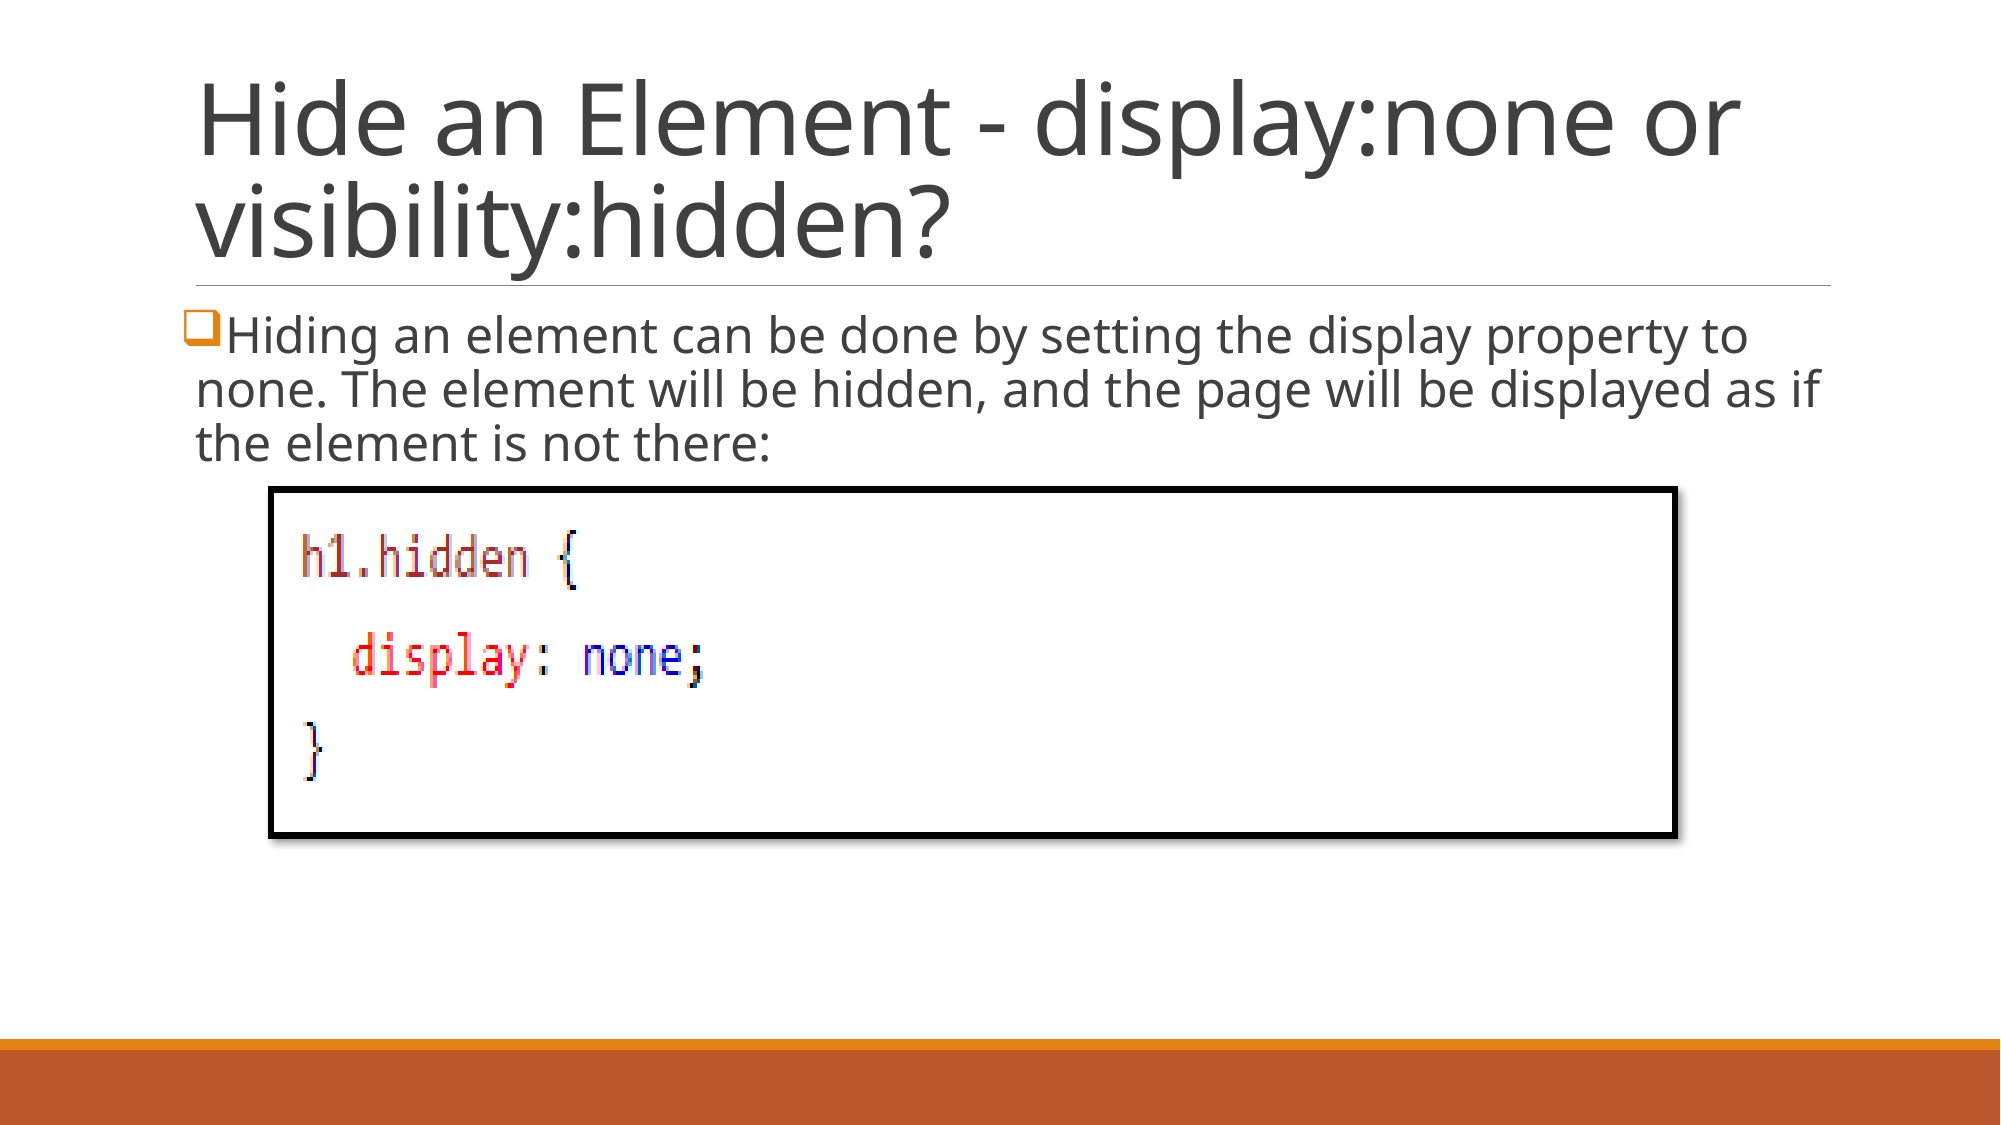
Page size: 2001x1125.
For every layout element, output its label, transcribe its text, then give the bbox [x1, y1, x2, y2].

list Hiding an element can be done by setting the display property to none. The element will be hidden, and the page will be displayed as if the element is not there: [180, 302, 1830, 963]
title Hide an Element - display:none or visibility:hidden? [180, 47, 1830, 285]
picture [273, 491, 1673, 833]
